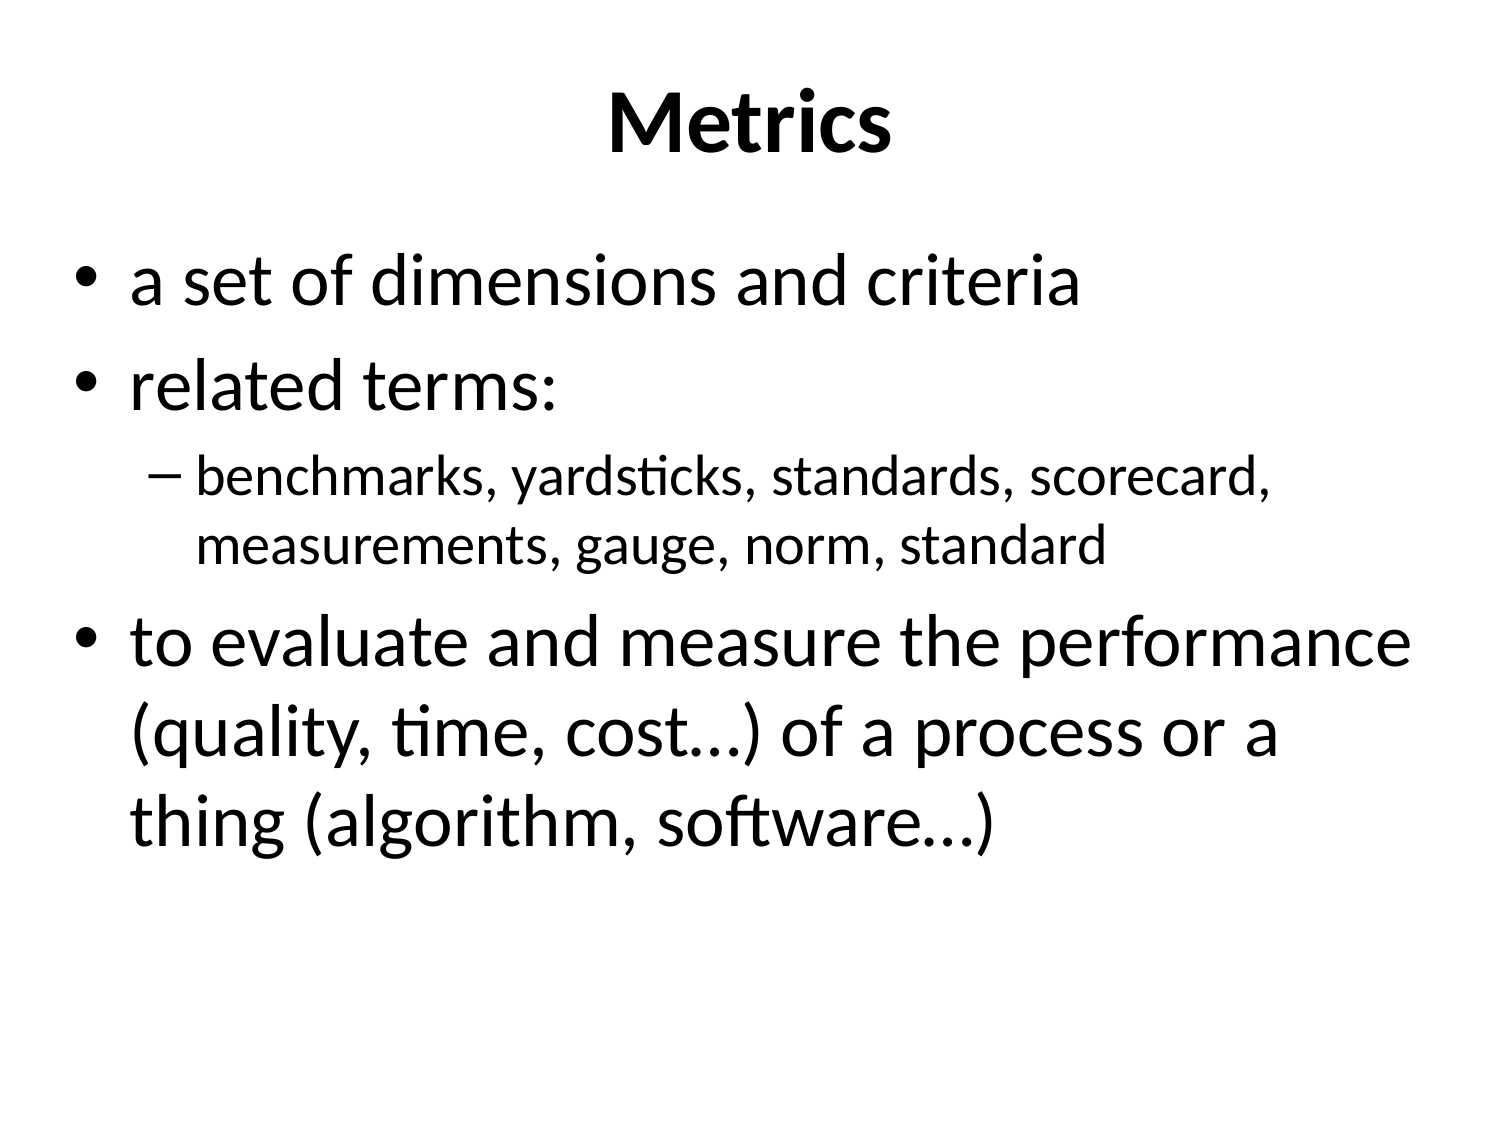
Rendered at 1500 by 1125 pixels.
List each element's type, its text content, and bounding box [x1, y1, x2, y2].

title Metrics [75, 45, 1425, 188]
list a set of dimensions and criteria related terms: benchmarks, yardsticks, standards, scorecard, measurements, gauge, norm, standard to evaluate and measure the performance (quality, time, cost…) of a process or a thing (algorithm, software…) [58, 222, 1454, 1090]
